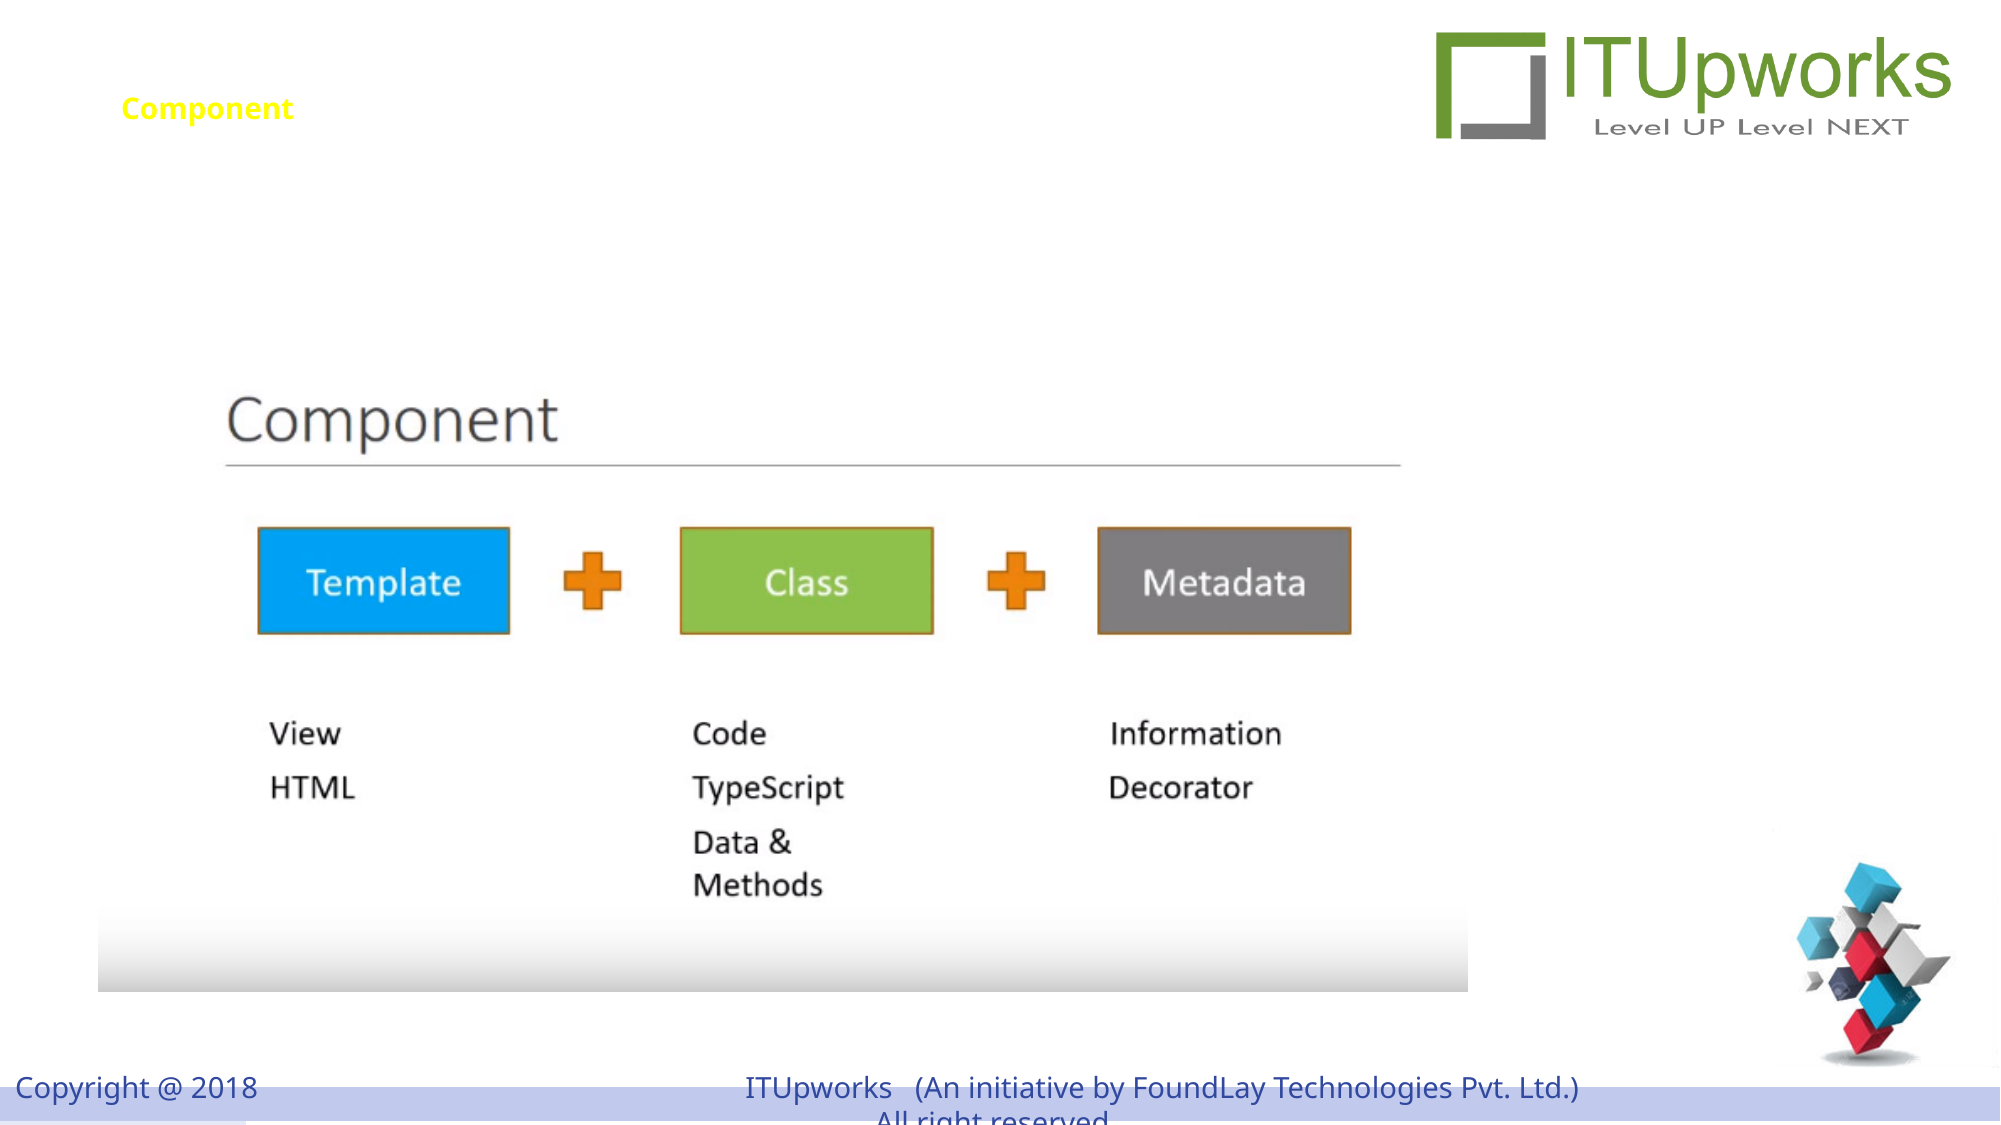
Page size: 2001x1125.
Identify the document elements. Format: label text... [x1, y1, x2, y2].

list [98, 300, 1468, 992]
picture [1772, 828, 1999, 1068]
picture [1428, 23, 1962, 149]
title Component [98, 45, 1468, 221]
